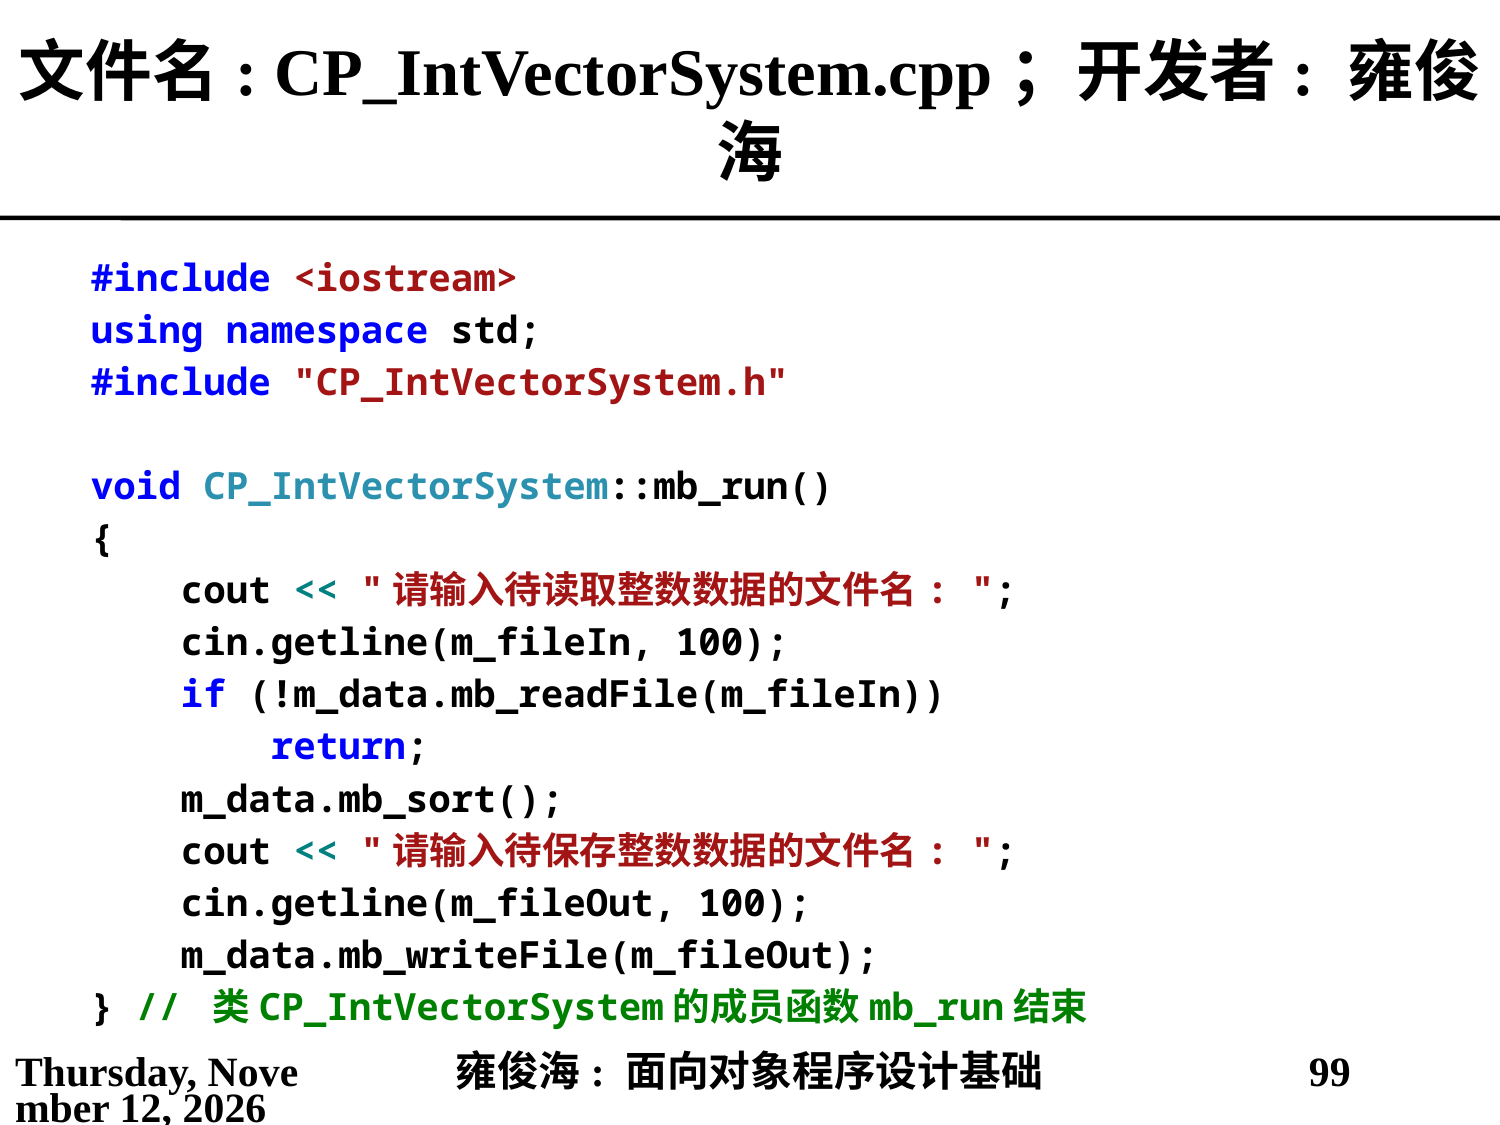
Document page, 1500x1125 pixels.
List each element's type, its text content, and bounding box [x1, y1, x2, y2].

slide_number 99 [1161, 1042, 1499, 1103]
list #include <iostream> using namespace std; #include "CP_IntVectorSystem.h" void CP_IntVectorSystem::mb_run() { cout << "请输入待读取整数数据的文件名: "; cin.getline(m_fileIn, 100); if (!m_data.mb_readFile(m_fileIn)) return; m_data.mb_sort(); cout << "请输入待保存整数数据的文件名: "; cin.getline(m_fileOut, 100); m_data.mb_writeFile(m_fileOut); } // 类CP_IntVectorSystem的成员函数mb_run结束 [75, 239, 1425, 1042]
footer 雍俊海: 面向对象程序设计基础 [337, 1042, 1161, 1103]
title 文件名: CP_IntVectorSystem.cpp；开发者: 雍俊海 [0, 0, 1500, 217]
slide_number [0, 1042, 337, 1103]
